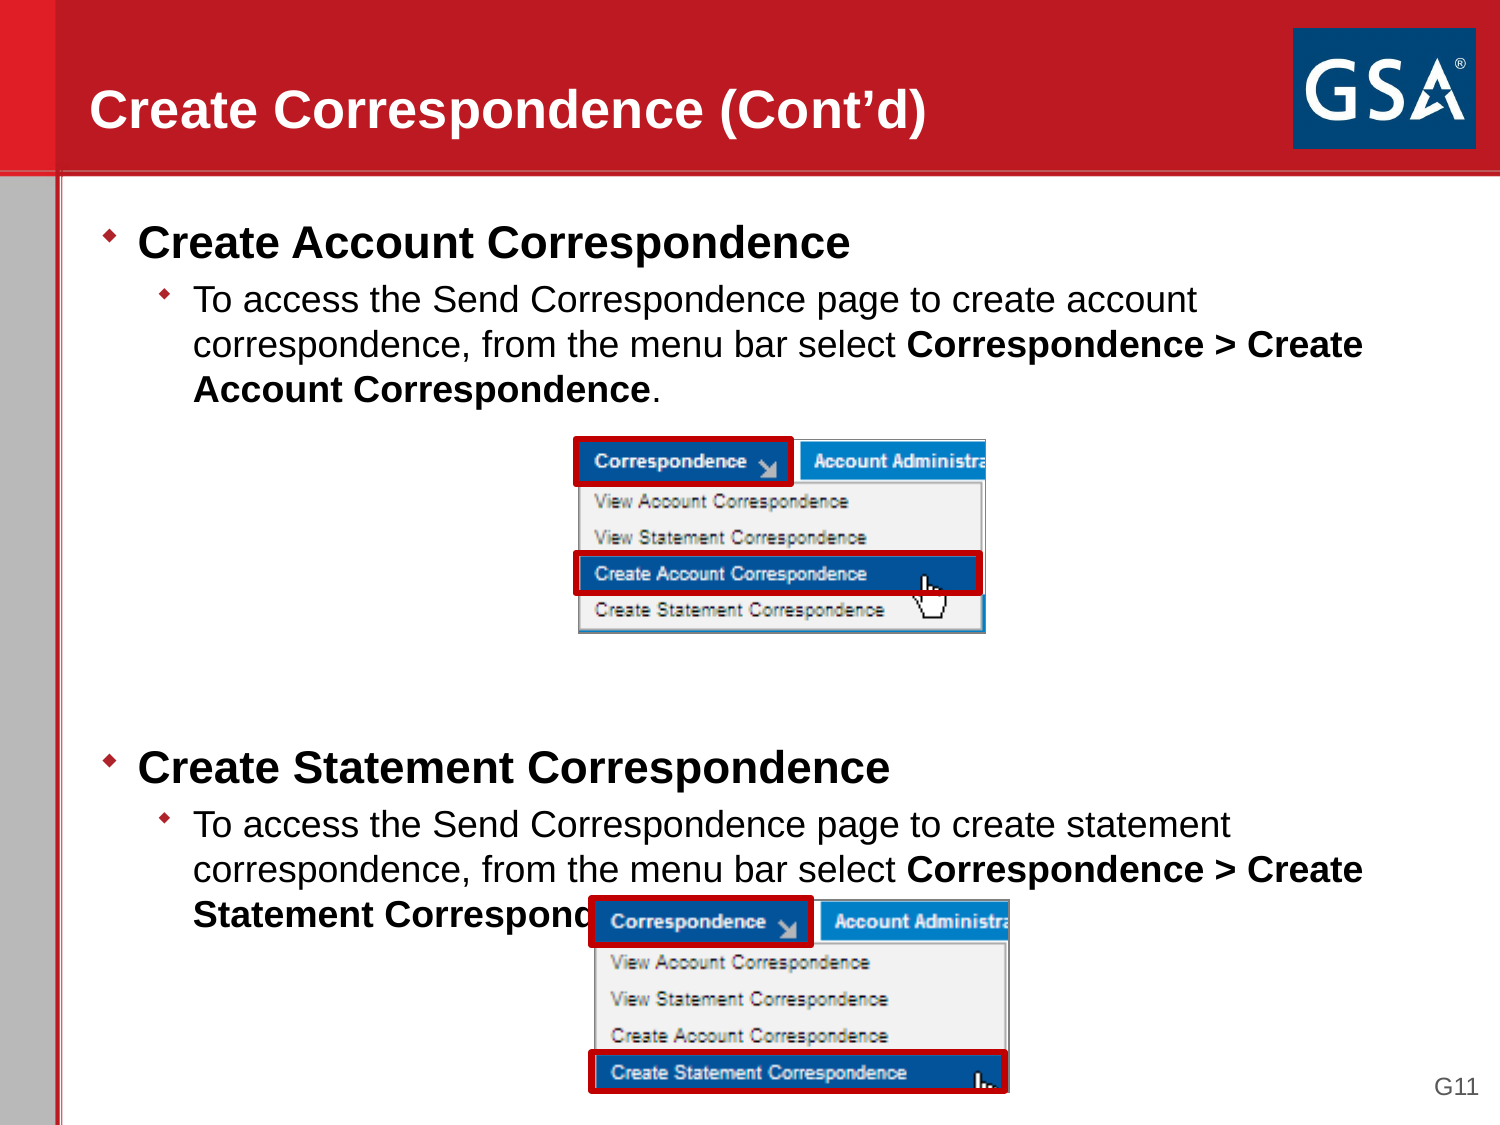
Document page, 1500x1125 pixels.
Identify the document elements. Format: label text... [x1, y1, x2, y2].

picture [0, 0, 1500, 1125]
picture [579, 440, 986, 633]
text_box G11 [1419, 1063, 1500, 1109]
list Create Account Correspondence To access the Send Correspondence page to create account correspondence, from the menu bar select Correspondence > Create Account Correspondence. Create Statement Correspondence To access the Send Correspondence page to create statement correspondence, from the menu bar select Correspondence > Create Statement Correspondence. [84, 204, 1485, 384]
picture [595, 900, 1009, 1093]
title Create Correspondence (Cont’d) [74, 54, 1440, 148]
text_box [591, 898, 812, 903]
